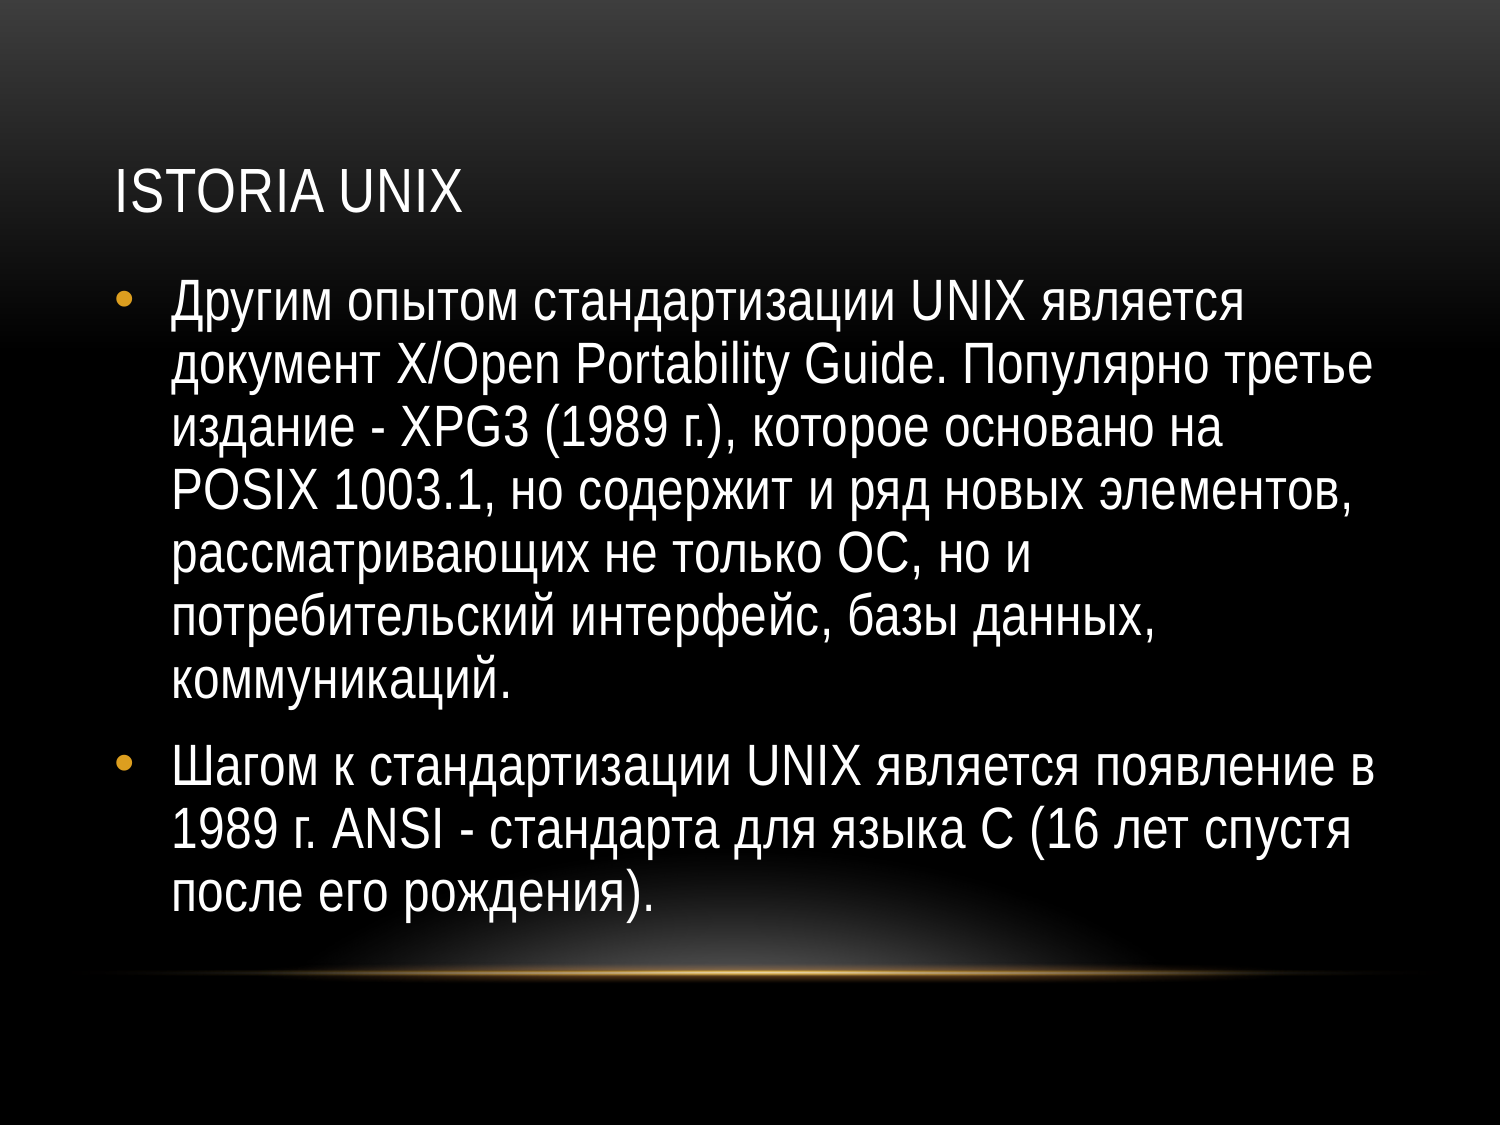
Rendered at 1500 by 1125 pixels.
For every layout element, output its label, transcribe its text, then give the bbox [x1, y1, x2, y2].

picture [0, 0, 1500, 1125]
title Istoria Unix [99, 45, 1400, 233]
list Другим опытом стандартизации UNIX является документ X/Open Portability Guide. Популярно третье издание - XPG3 (1989 г.), которое основано на POSIX 1003.1, но содержит и ряд новых элементов, рассматривающих не только ОС, но и потребительский интерфейс, базы данных, коммуникаций. Шагом к стандартизации UNIX является появление в 1989 г. ANSI - стандарта для языка C (16 лет спустя после его рождения). [99, 262, 1400, 938]
